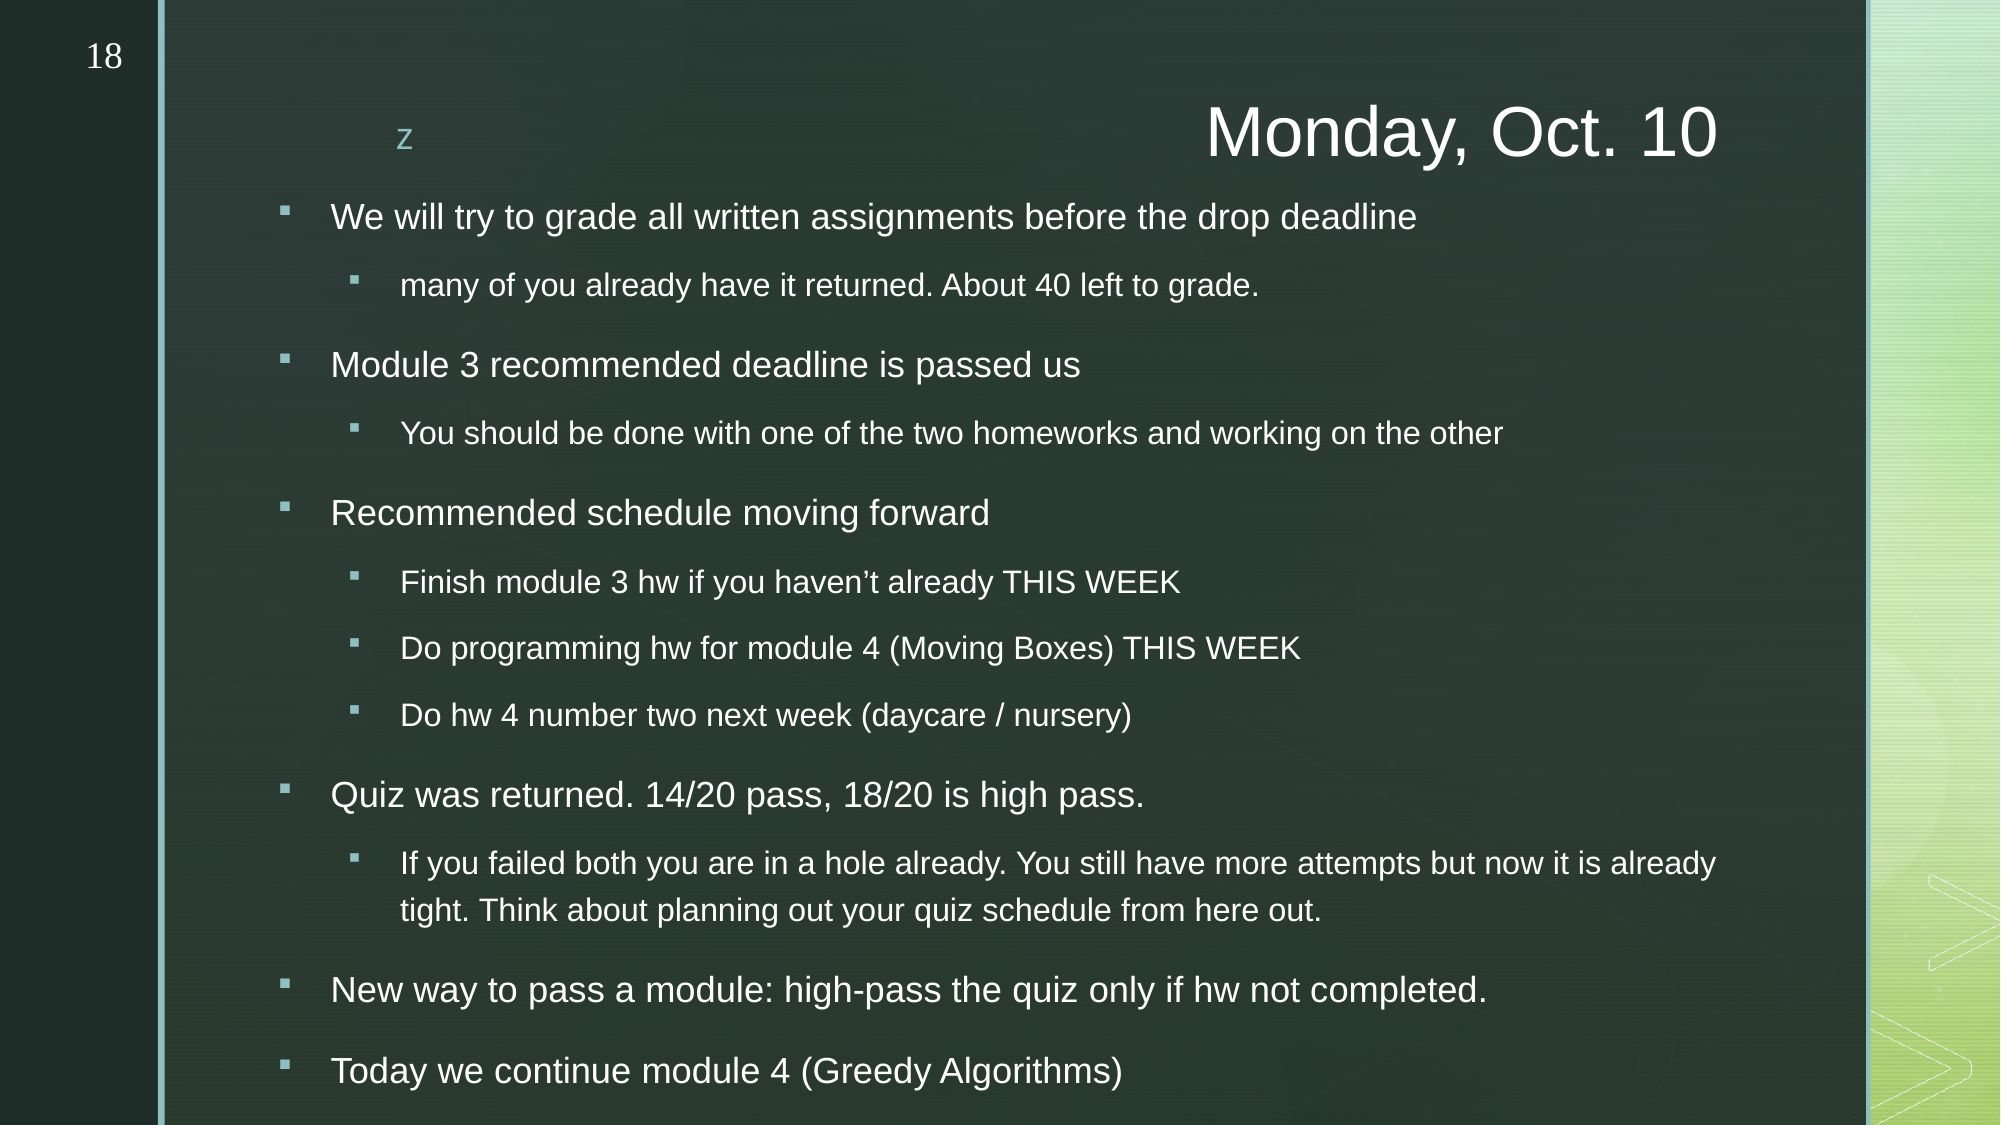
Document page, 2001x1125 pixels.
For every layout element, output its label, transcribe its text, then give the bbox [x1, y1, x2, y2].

title Monday, Oct. 10 [428, 87, 1734, 174]
slide_number 18 [25, 26, 131, 80]
picture [1871, 0, 2001, 1125]
list We will try to grade all written assignments before the drop deadline many of you already have it returned. About 40 left to grade. Module 3 recommended deadline is passed us You should be done with one of the two homeworks and working on the other Recommended schedule moving forward Finish module 3 hw if you haven’t already THIS WEEK Do programming hw for module 4 (Moving Boxes) THIS WEEK Do hw 4 number two next week (daycare / nursery) Quiz was returned. 14/20 pass, 18/20 is high pass. If you failed both you are in a hole already. You still have more attempts but now it is already tight. Think about planning out your quiz schedule from here out. New way to pass a module: high-pass the quiz only if hw not completed. Today we continue module 4 (Greedy Algorithms) [262, 174, 1750, 1100]
